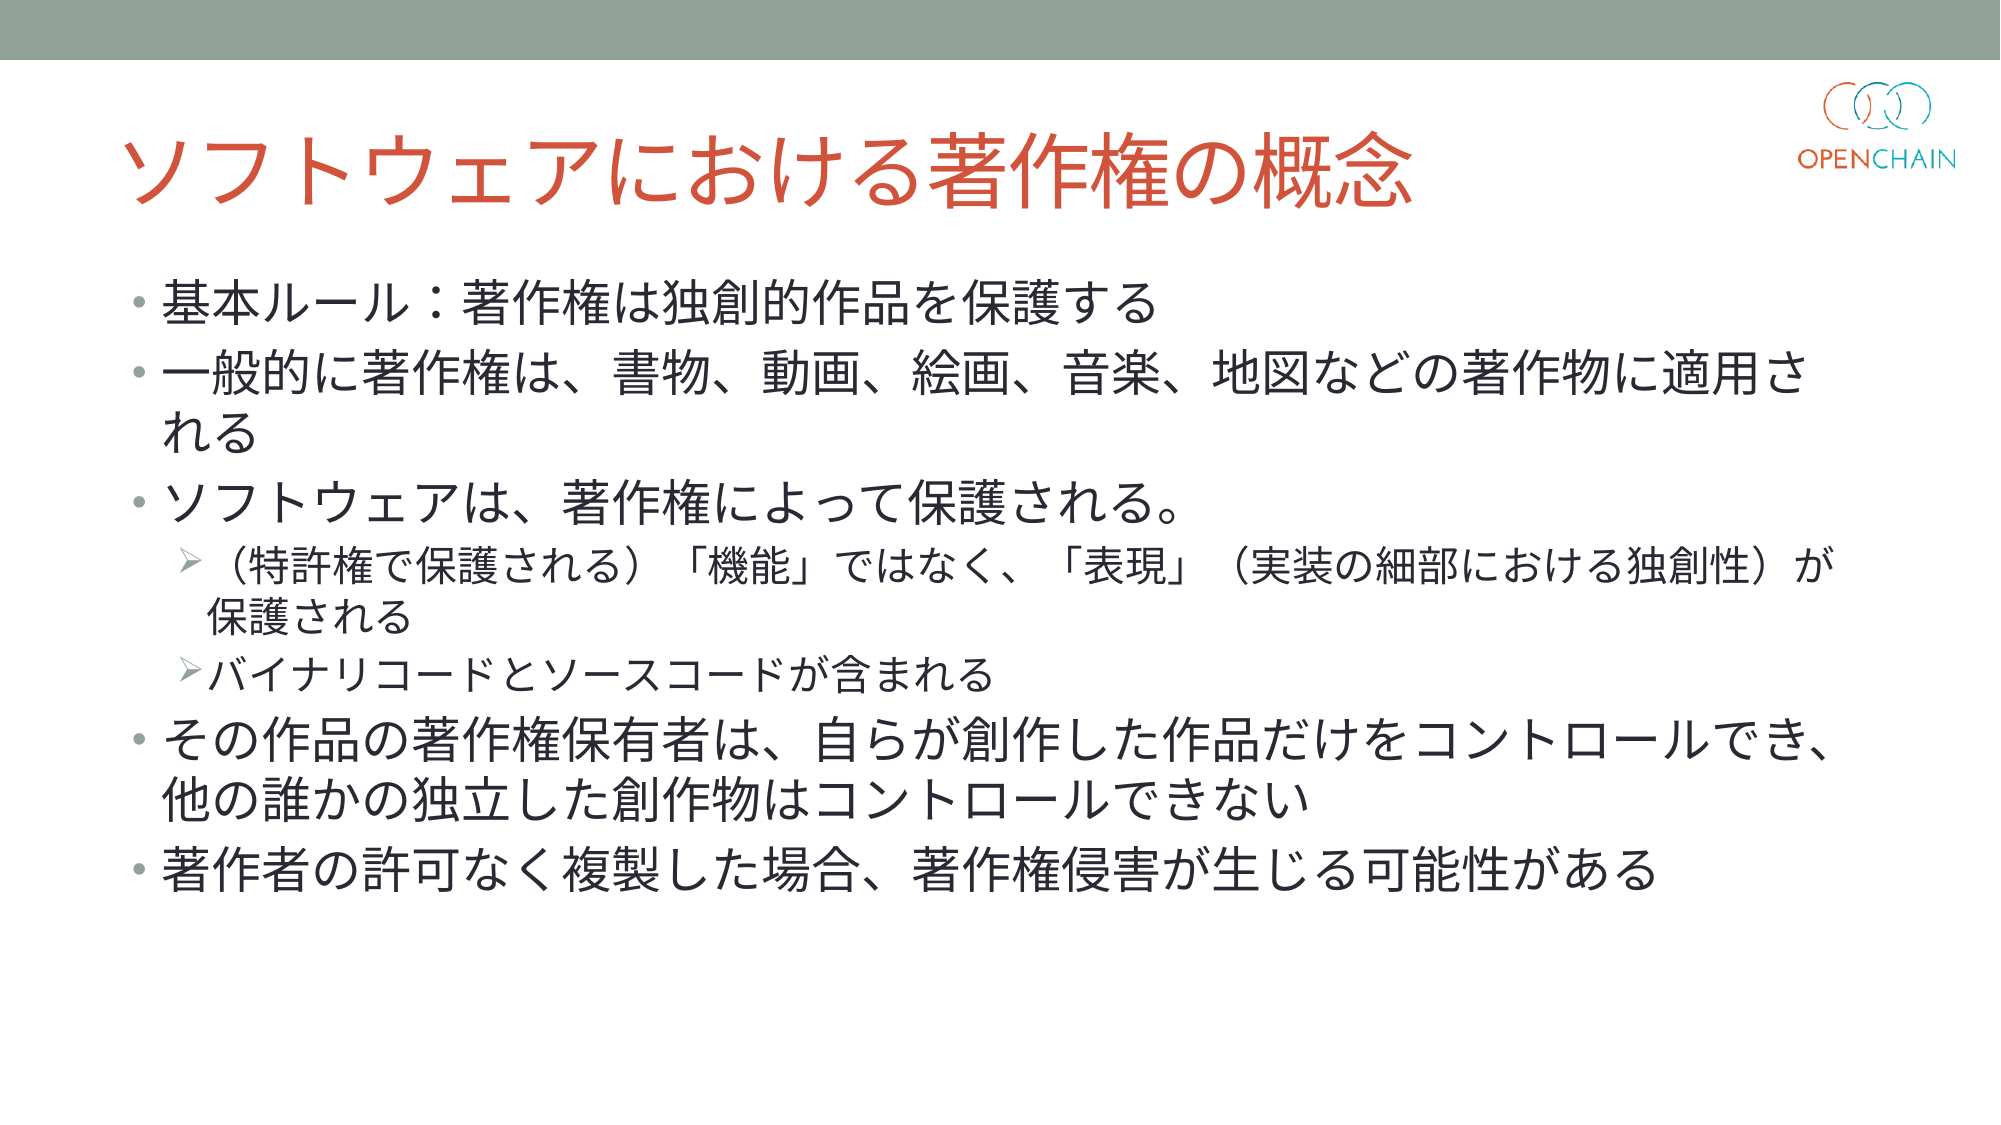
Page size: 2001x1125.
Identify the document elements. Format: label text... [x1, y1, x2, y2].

list 基本ルール：著作権は独創的作品を保護する 一般的に著作権は、書物、動画、絵画、音楽、地図などの著作物に適用される ソフトウェアは、著作権によって保護される。 （特許権で保護される）「機能」ではなく、「表現」（実装の細部における独創性）が保護される バイナリコードとソースコードが含まれる その作品の著作権保有者は、自らが創作した作品だけをコントロールでき、他の誰かの独立した創作物はコントロールできない 著作者の許可なく複製した場合、著作権侵害が生じる可能性がある [116, 264, 1863, 918]
picture [1798, 82, 1955, 169]
title ソフトウェアにおける著作権の概念 [99, 87, 1900, 250]
